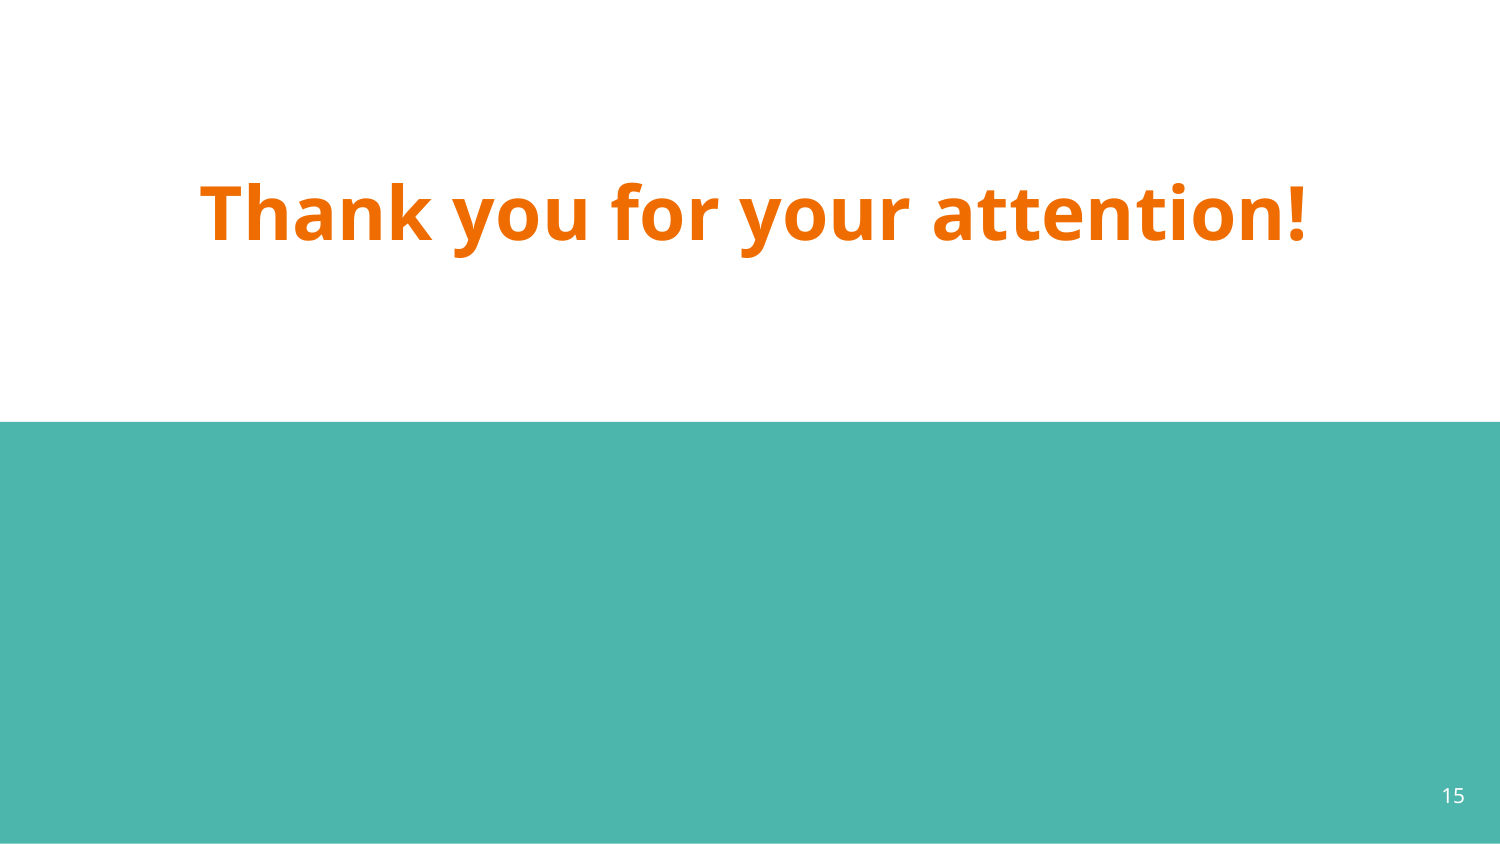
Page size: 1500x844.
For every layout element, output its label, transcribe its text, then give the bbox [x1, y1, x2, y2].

slide_number ‹#› [1389, 764, 1480, 830]
title Thank you for your attention! [51, 133, 1458, 289]
